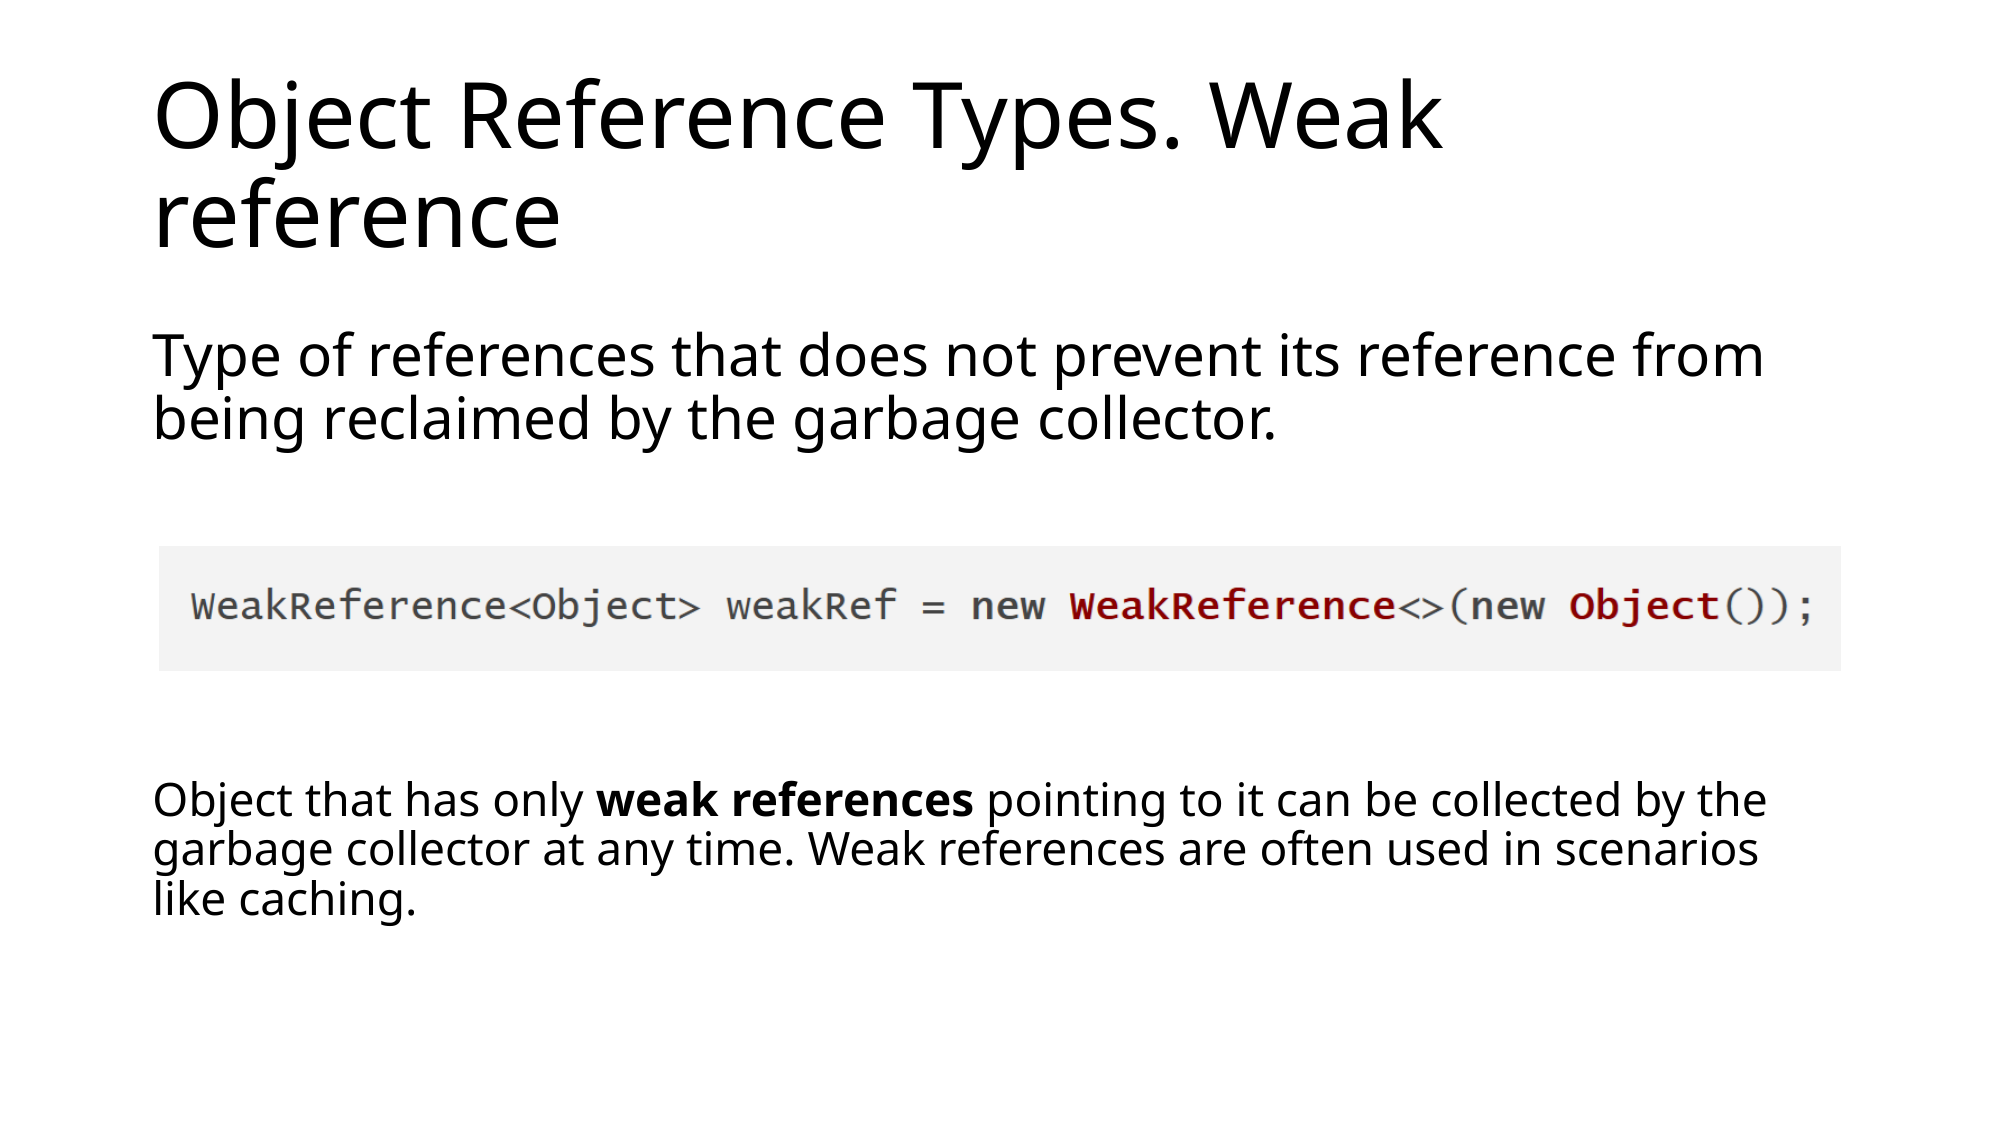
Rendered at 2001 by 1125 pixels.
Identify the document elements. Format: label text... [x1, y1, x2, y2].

picture [159, 545, 1841, 672]
title Object Reference Types. Weak reference [137, 59, 1863, 278]
text_box Object that has only weak references pointing to it can be collected by the garbage collector at any time. Weak references are often used in scenarios like caching. [137, 768, 1841, 934]
list Type of references that does not prevent its reference from being reclaimed by the garbage collector. [137, 318, 1863, 484]
